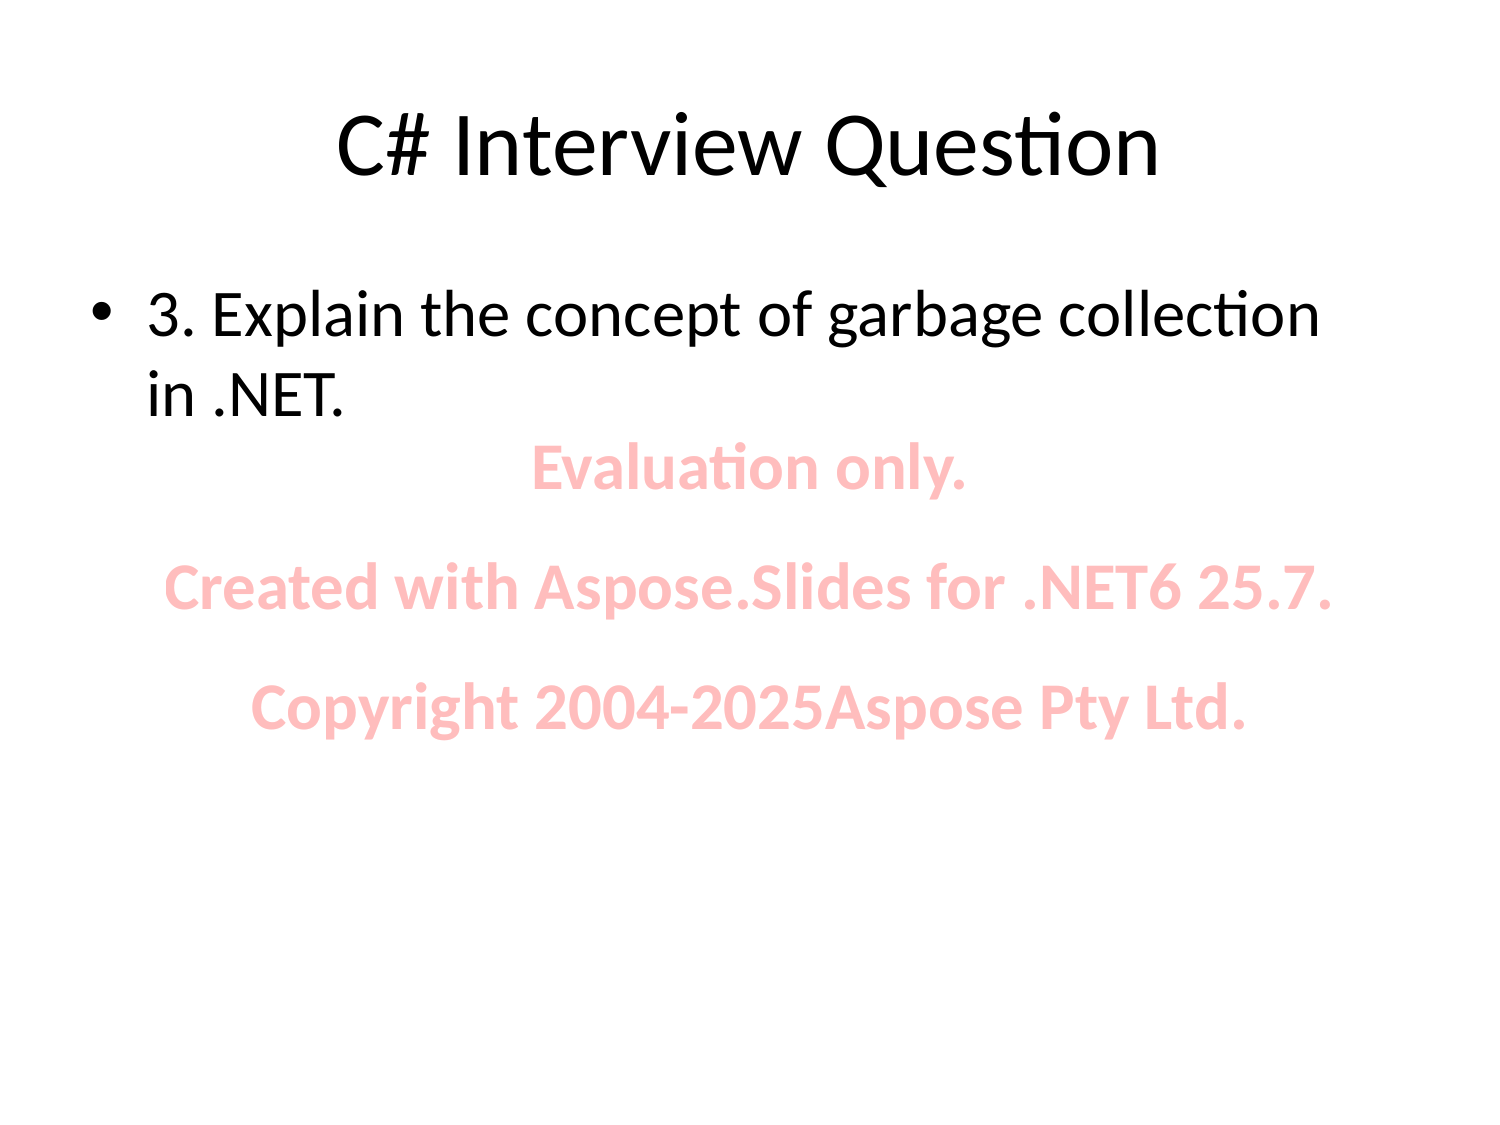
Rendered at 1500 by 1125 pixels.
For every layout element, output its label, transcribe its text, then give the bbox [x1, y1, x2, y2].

title C# Interview Question [75, 45, 1425, 233]
list 3. Explain the concept of garbage collection in .NET. [75, 262, 1425, 1005]
text_box Evaluation only. Created with Aspose.Slides for .NET6 25.7. Copyright 2004-2025Aspose Pty Ltd. [149, 375, 1351, 750]
